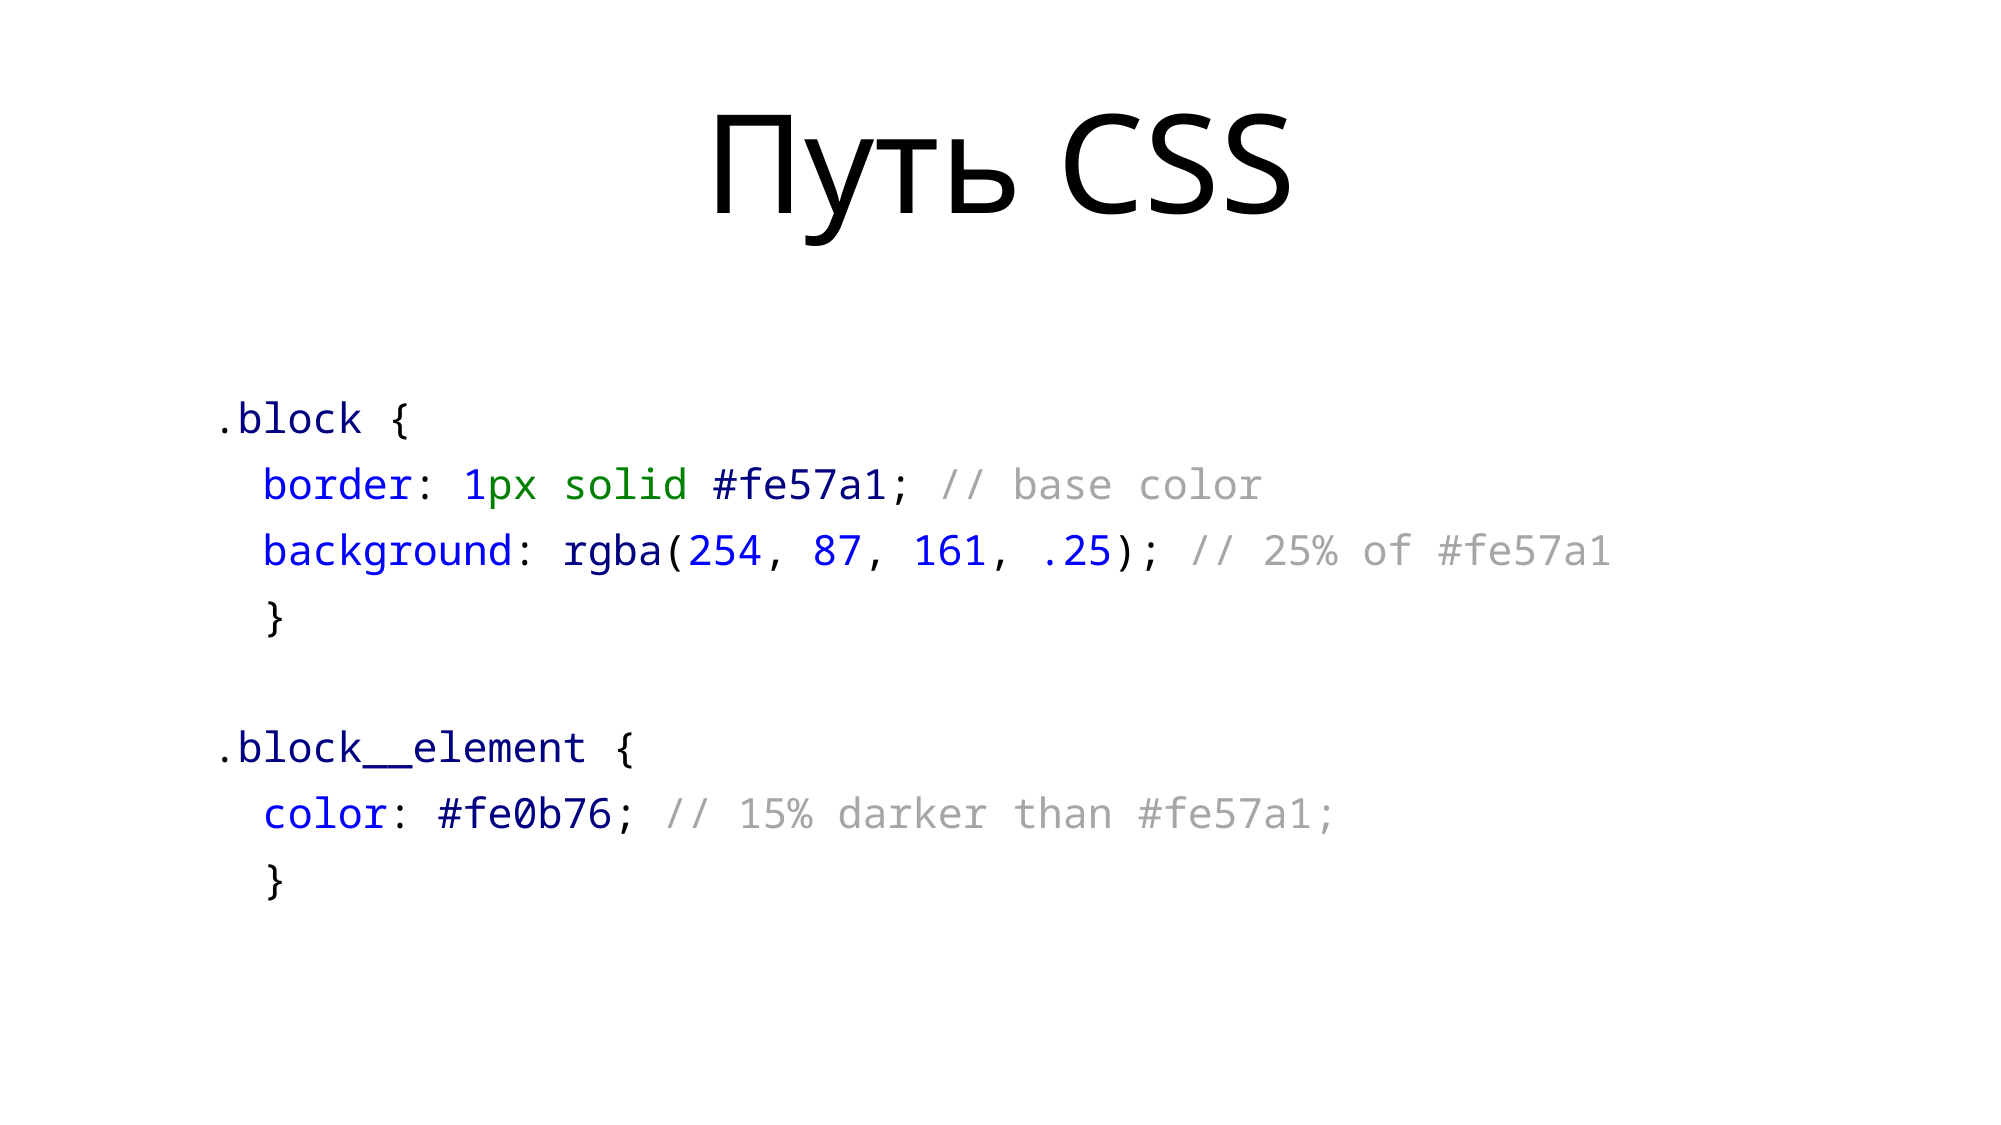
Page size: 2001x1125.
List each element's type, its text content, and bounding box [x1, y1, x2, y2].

title Путь CSS [137, 59, 1863, 278]
list .block { border: 1px solid #fe57a1; // base color background: rgba(254, 87, 161, .25); // 25% of #fe57a1 } .block__element { color: #fe0b76; // 15% darker than #fe57a1; } [197, 389, 1863, 1104]
